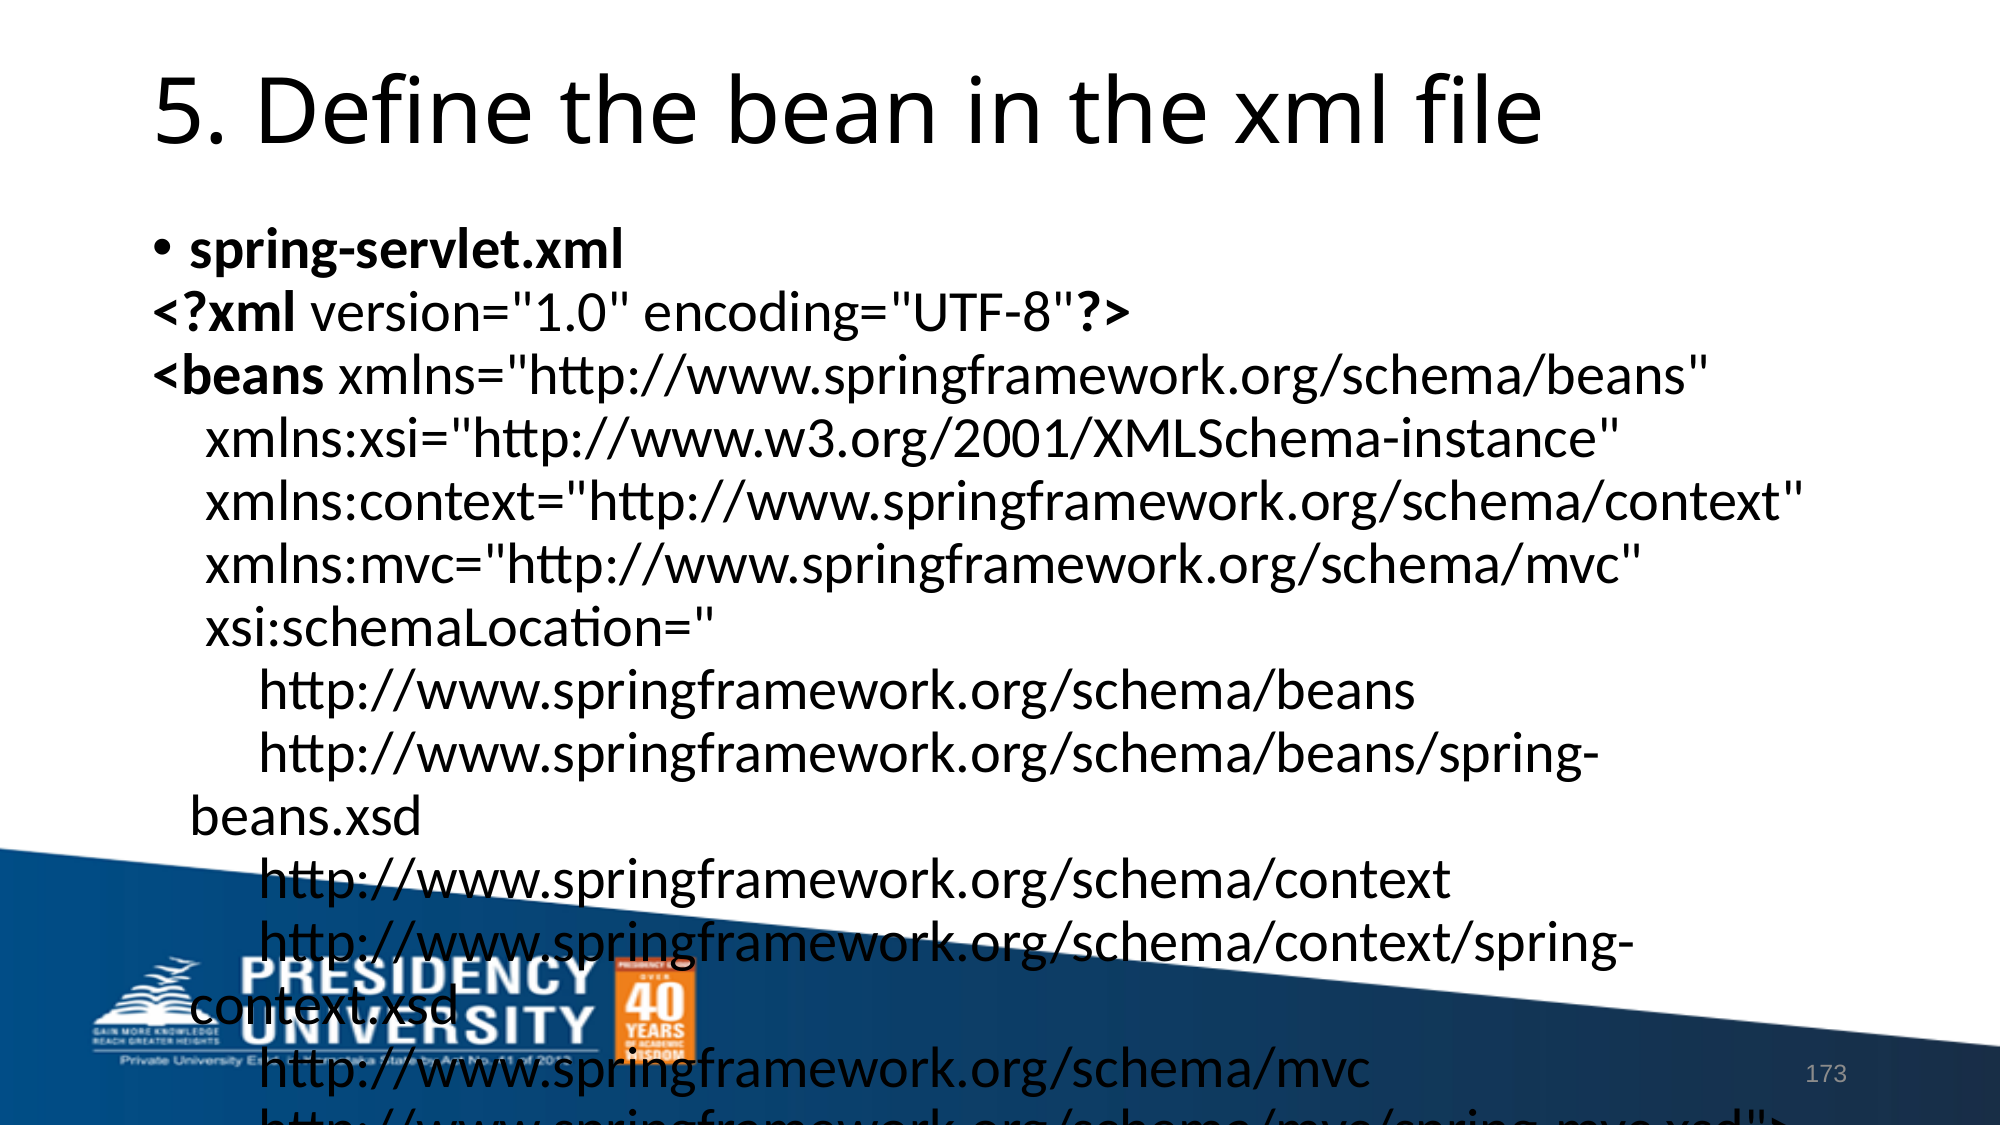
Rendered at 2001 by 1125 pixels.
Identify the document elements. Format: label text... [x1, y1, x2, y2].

title 5. Define the bean in the xml file [137, 59, 1863, 210]
picture [0, 845, 2000, 1125]
slide_number 173 [1412, 1042, 1863, 1103]
list spring-servlet.xml <?xml version="1.0" encoding="UTF-8"?> <beans xmlns="http://www.springframework.org/schema/beans" xmlns:xsi="http://www.w3.org/2001/XMLSchema-instance" xmlns:context="http://www.springframework.org/schema/context" xmlns:mvc="http://www.springframework.org/schema/mvc" xsi:schemaLocation=" http://www.springframework.org/schema/beans http://www.springframework.org/schema/beans/spring-beans.xsd http://www.springframework.org/schema/context http://www.springframework.org/schema/context/spring-context.xsd http://www.springframework.org/schema/mvc http://www.springframework.org/schema/mvc/spring-mvc.xsd"> <!-- Provide support for component scanning --> <context:component-scan base-package="com.javatpoint" /> <!--Provide support for conversion, formatting and validation --> <mvc:annotation-driven/> <bean id="viewResolver" class="org.springframework.web.servlet.view.InternalResourceViewResolver"> <property name="prefix" value="/WEB-INF/jsp/"></property> <property name="suffix" value=".jsp"></property> </bean> </beans> [137, 210, 1863, 1014]
